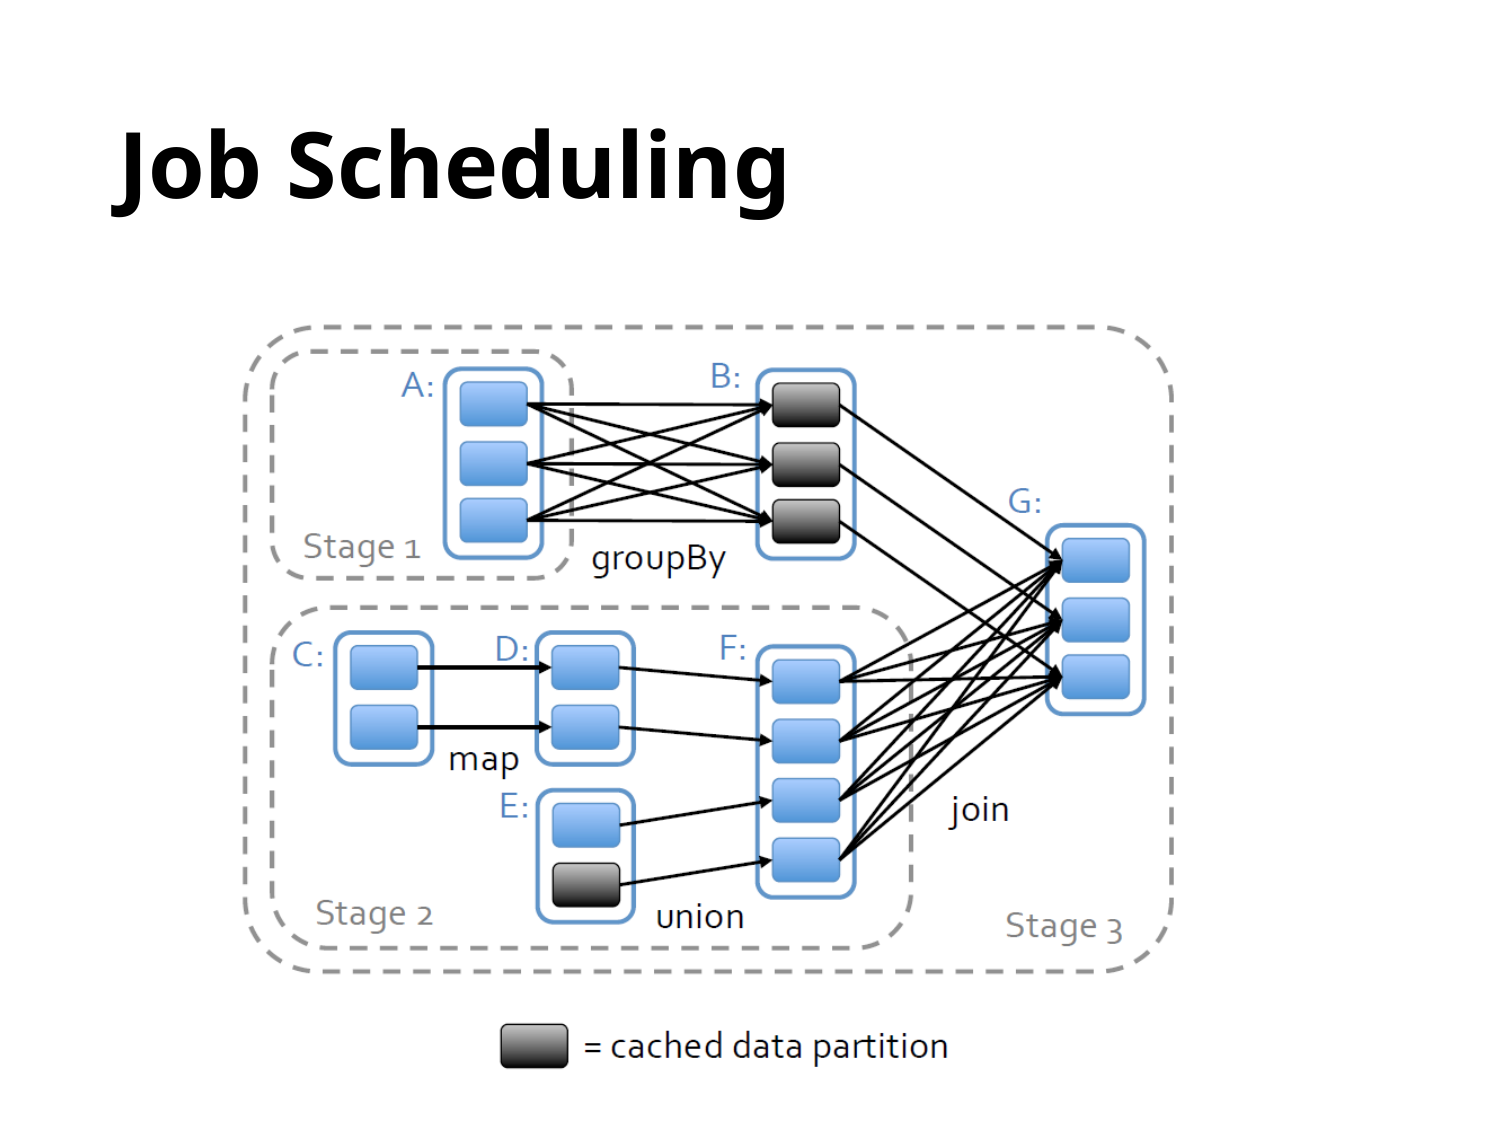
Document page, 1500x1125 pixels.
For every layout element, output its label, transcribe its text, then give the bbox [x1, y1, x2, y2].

title Job Scheduling [103, 59, 1397, 278]
picture [228, 293, 1202, 1094]
